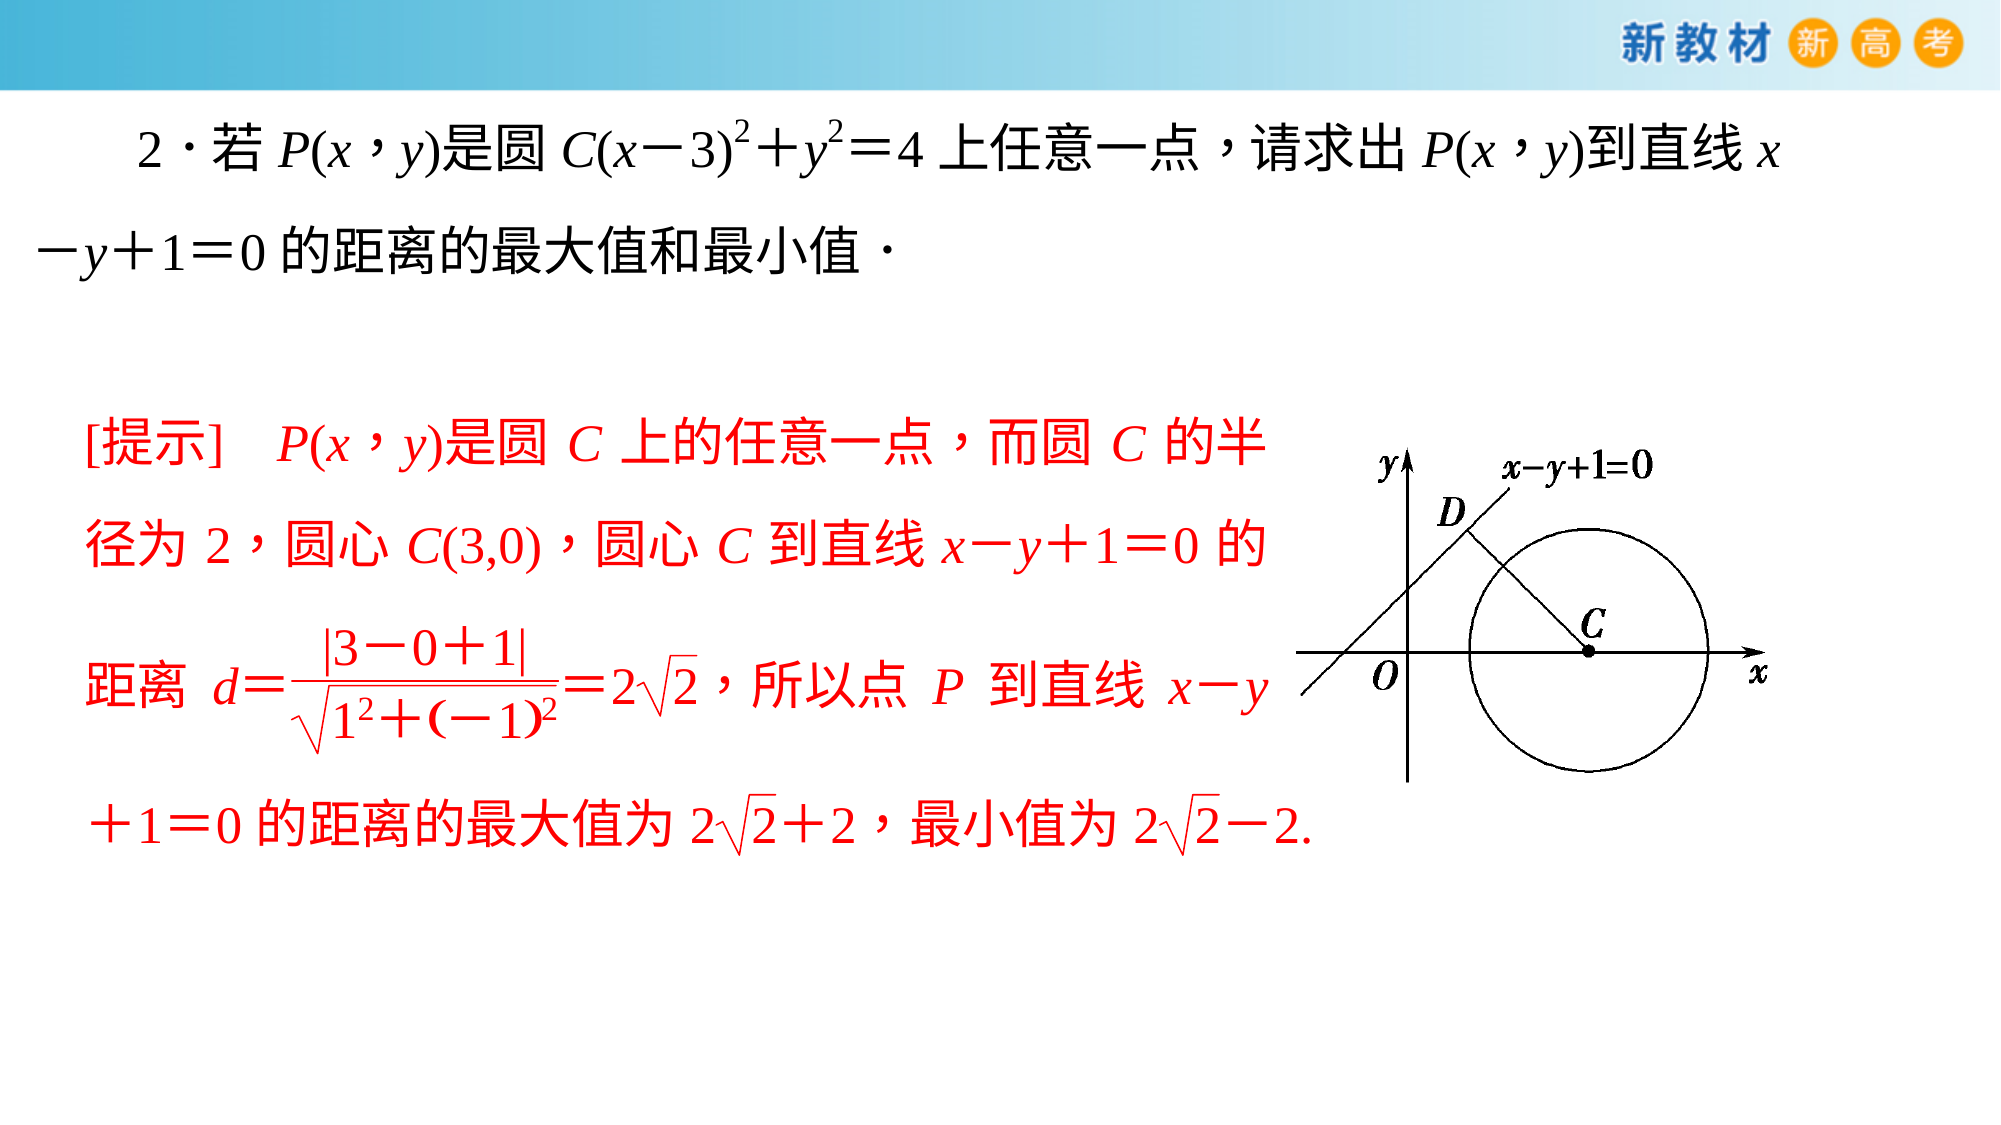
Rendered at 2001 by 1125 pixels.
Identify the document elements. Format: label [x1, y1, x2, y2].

text_box [83, 407, 1831, 1048]
picture [0, 0, 2001, 1125]
text_box [30, 113, 1780, 320]
